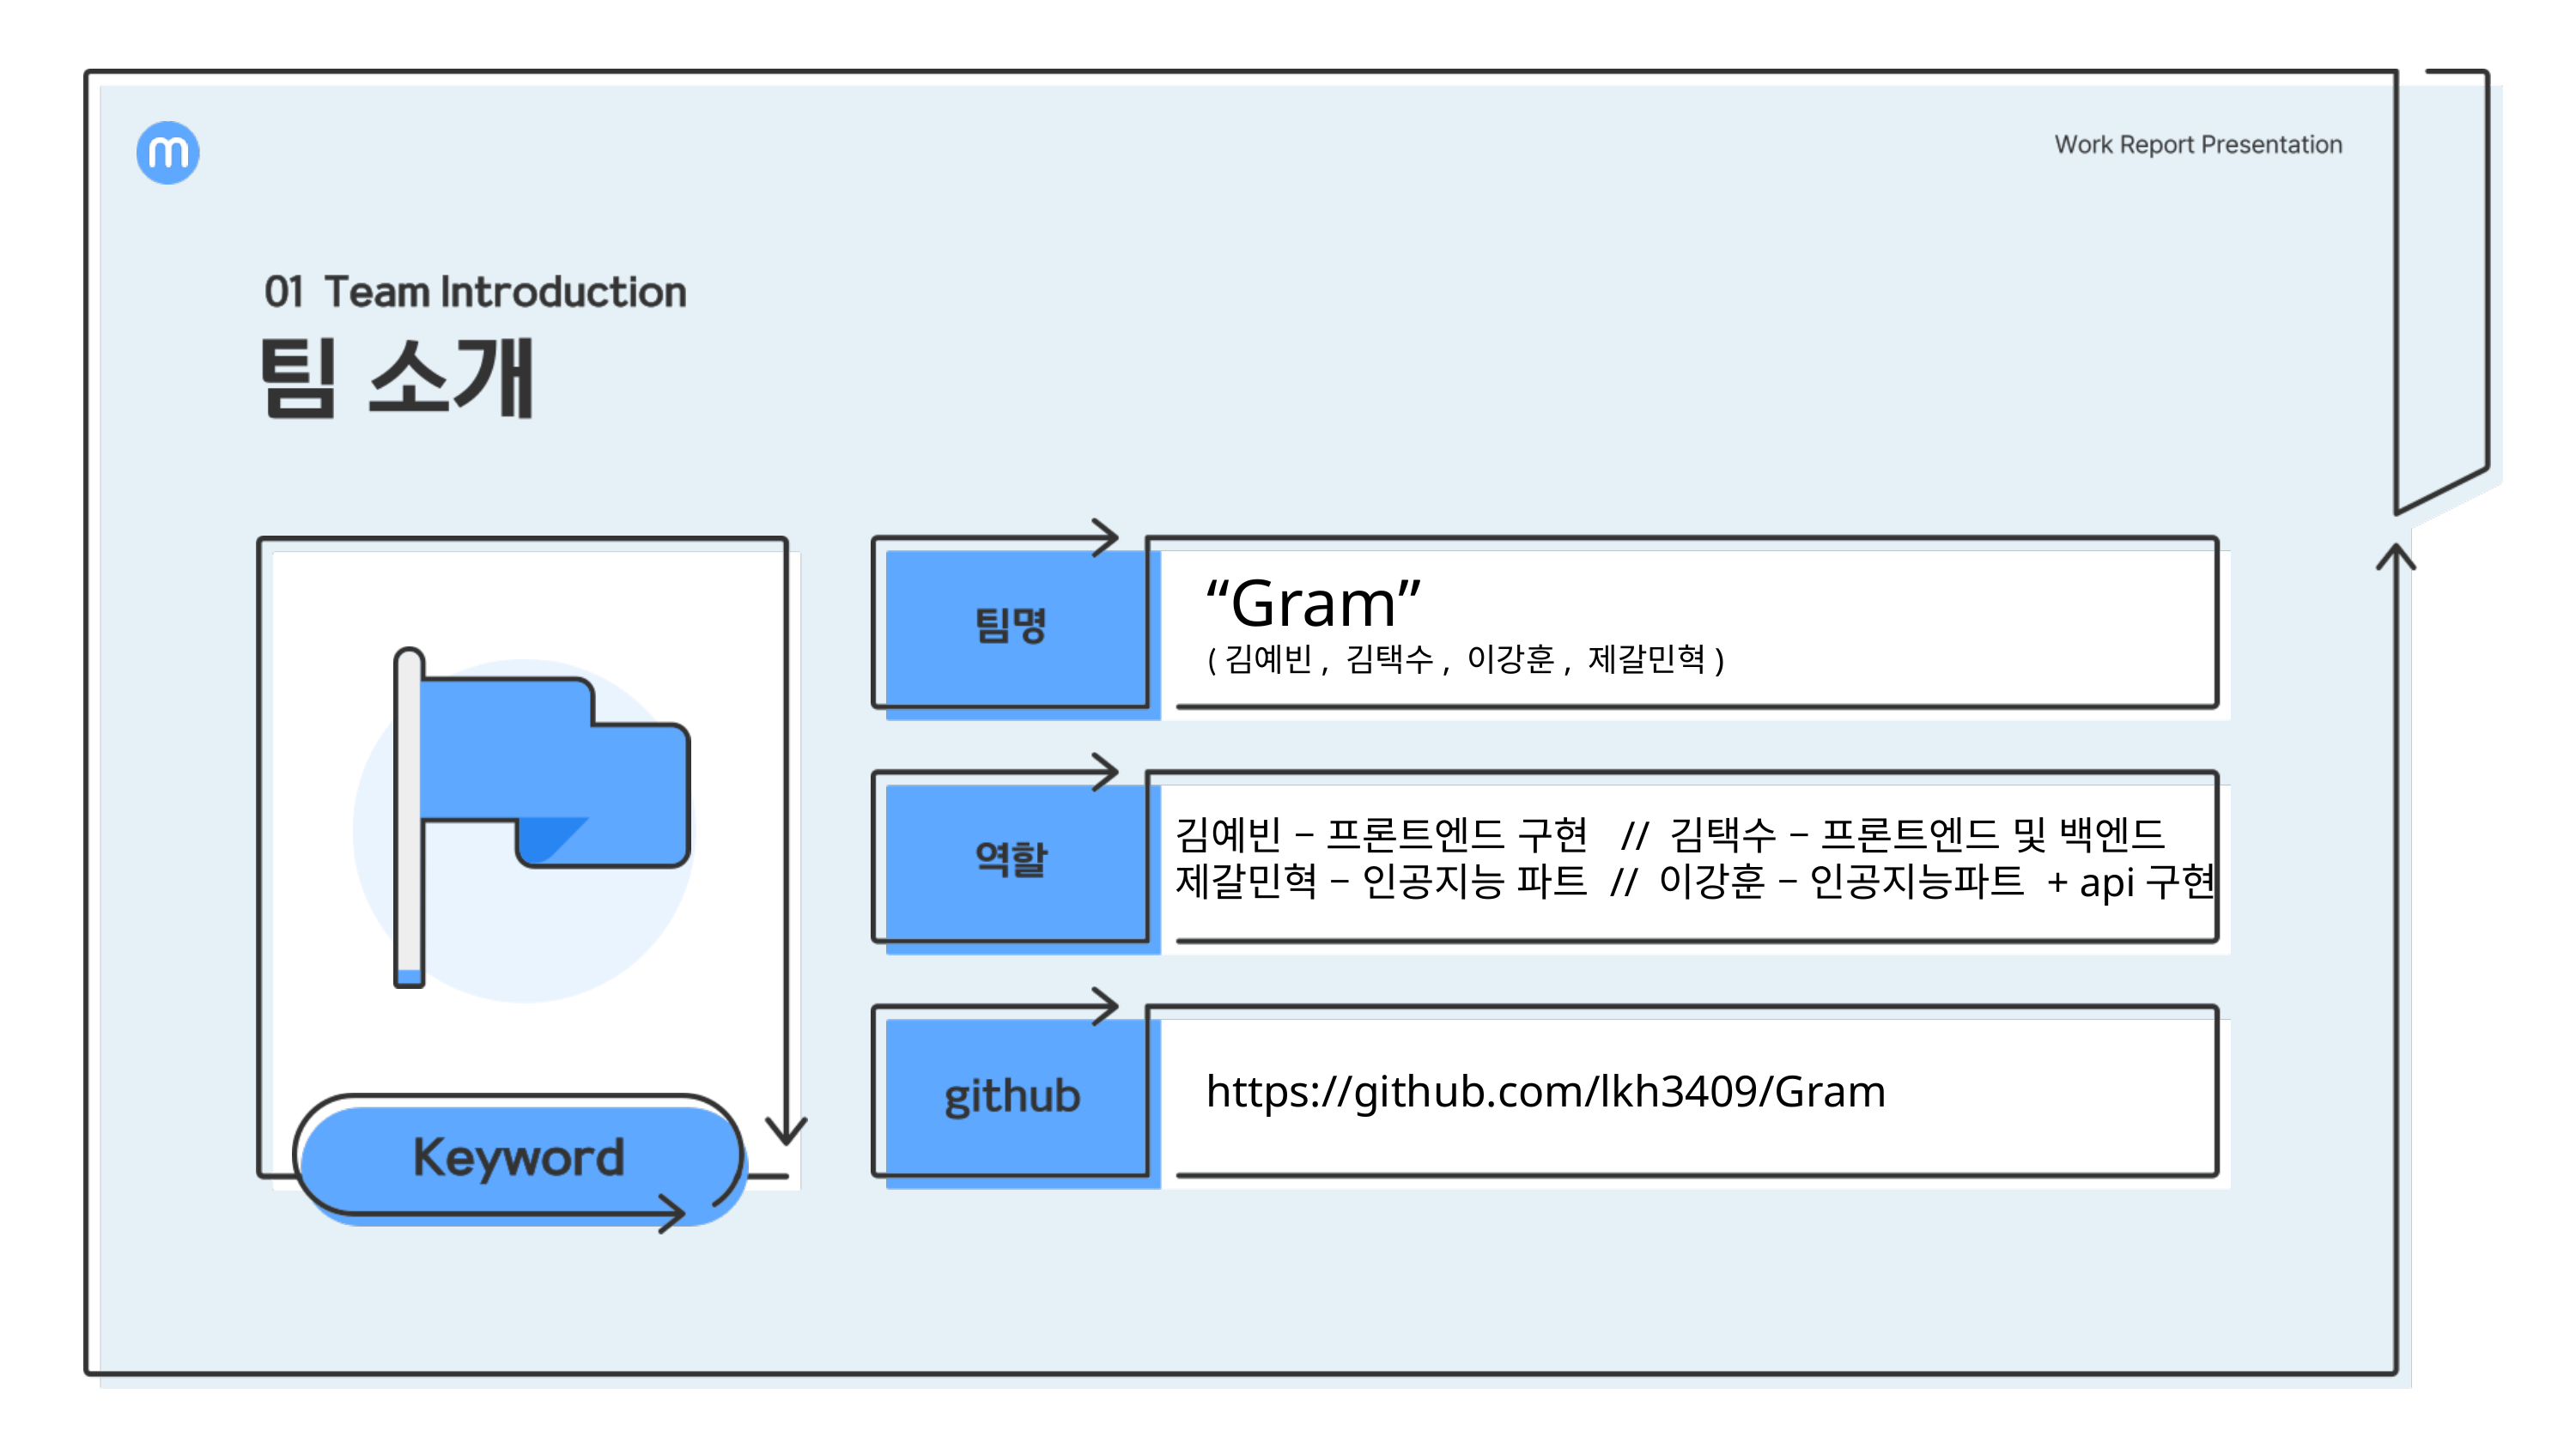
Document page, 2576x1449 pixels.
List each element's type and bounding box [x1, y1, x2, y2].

text_box [871, 518, 2231, 722]
text_box [137, 120, 201, 185]
picture [810, 824, 1165, 917]
picture [1674, 118, 2552, 186]
picture [841, 1057, 1164, 1159]
text_box [871, 986, 2231, 1190]
picture [223, 258, 720, 528]
text_box [353, 659, 697, 1003]
text_box [255, 535, 809, 1191]
text_box [82, 69, 2504, 1389]
picture [810, 590, 1163, 683]
text_box [292, 1093, 749, 1234]
text_box [392, 646, 691, 989]
text_box [871, 752, 2231, 956]
